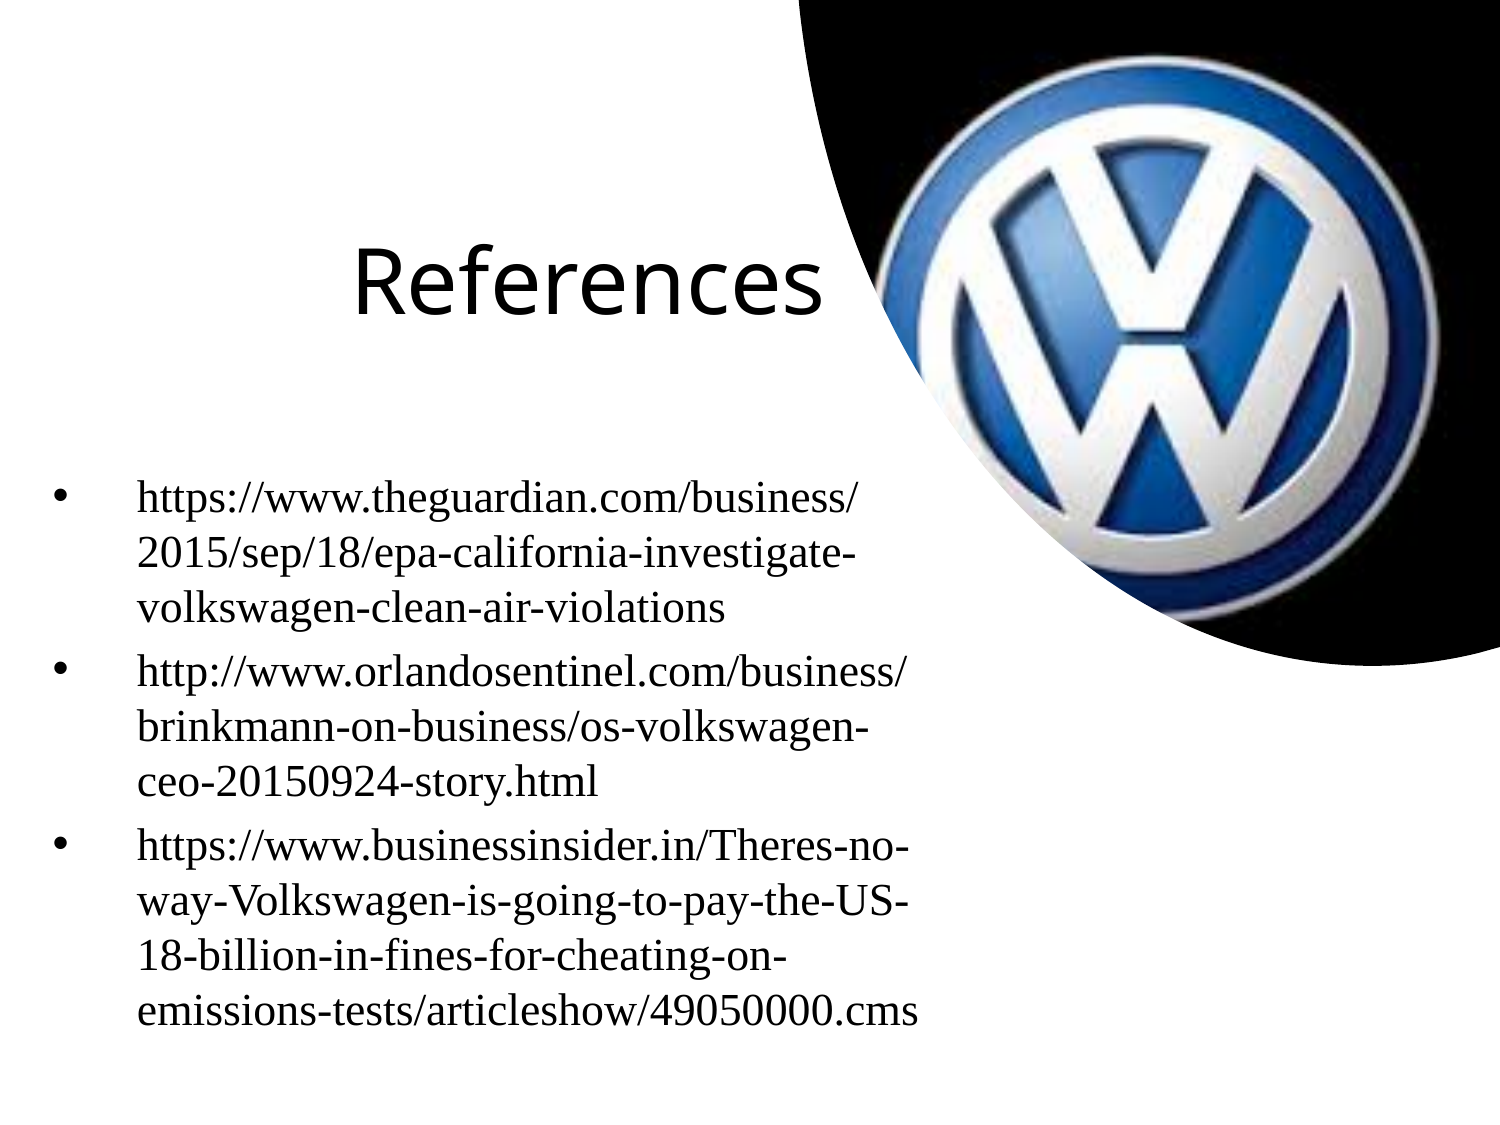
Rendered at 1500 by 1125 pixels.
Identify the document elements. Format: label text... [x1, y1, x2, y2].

title References [0, 135, 793, 421]
subtitle https://www.theguardian.com/business/2015/sep/18/epa-california-investigate-volkswagen-clean-air-violations http://www.orlandosentinel.com/business/brinkmann-on-business/os-volkswagen-ceo-20150924-story.html https://www.businessinsider.in/Theres-no-way-Volkswagen-is-going-to-pay-the-US-18-billion-in-fines-for-cheating-on-emissions-tests/articleshow/49050000.cms [37, 487, 963, 1014]
picture [798, 0, 1500, 667]
